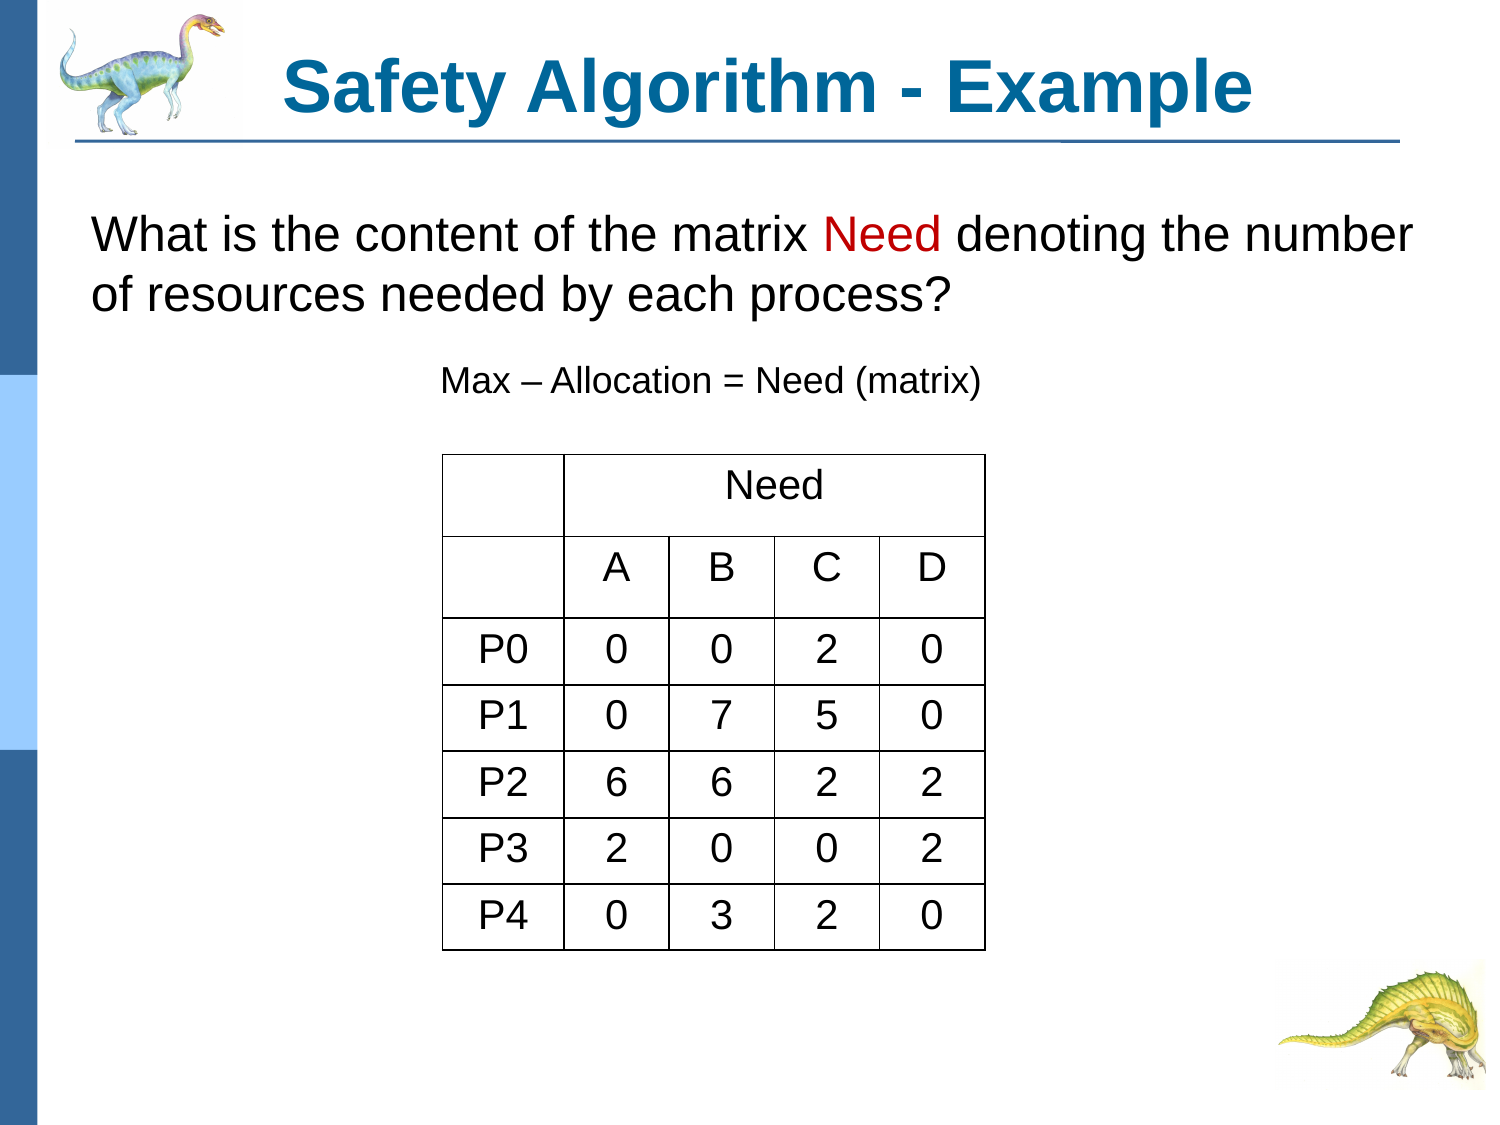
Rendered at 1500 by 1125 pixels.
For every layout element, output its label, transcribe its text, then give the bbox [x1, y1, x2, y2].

table_cell 0 [565, 619, 668, 684]
picture [1275, 959, 1486, 1090]
table_cell 2 [775, 752, 879, 817]
table_cell [443, 537, 563, 617]
table_cell 6 [670, 752, 774, 817]
table_cell 6 [565, 752, 668, 817]
table_cell 2 [775, 885, 879, 949]
table_cell 2 [775, 619, 879, 684]
table_cell 0 [880, 885, 984, 949]
table_cell 0 [670, 819, 774, 883]
table_cell 3 [670, 885, 774, 949]
table_cell P0 [443, 619, 563, 684]
table_cell 2 [880, 819, 984, 883]
table_cell 0 [670, 619, 774, 684]
text_box Max – Allocation = Need (matrix) [350, 348, 1008, 408]
table_cell C [775, 537, 879, 617]
text_box What is the content of the matrix Need denoting the number of resources needed by each process? [76, 194, 1441, 330]
table_cell 0 [775, 819, 879, 883]
table_cell 0 [880, 619, 984, 684]
table_cell 7 [670, 686, 774, 750]
table_cell B [670, 537, 774, 617]
picture [46, 0, 243, 149]
table_cell 2 [565, 819, 668, 883]
table_cell P2 [443, 752, 563, 817]
table_header Need [565, 455, 984, 536]
table_cell 0 [880, 686, 984, 750]
table_header [443, 455, 563, 536]
table_cell P4 [443, 885, 563, 949]
table_cell 2 [880, 752, 984, 817]
table_cell 0 [565, 686, 668, 750]
table_cell 0 [565, 885, 668, 949]
table_cell P3 [443, 819, 563, 883]
table_cell P1 [443, 686, 563, 750]
table_cell A [565, 537, 668, 617]
table_cell D [880, 537, 984, 617]
table_cell 5 [775, 686, 879, 750]
title Safety Algorithm - Example [76, 25, 1461, 136]
